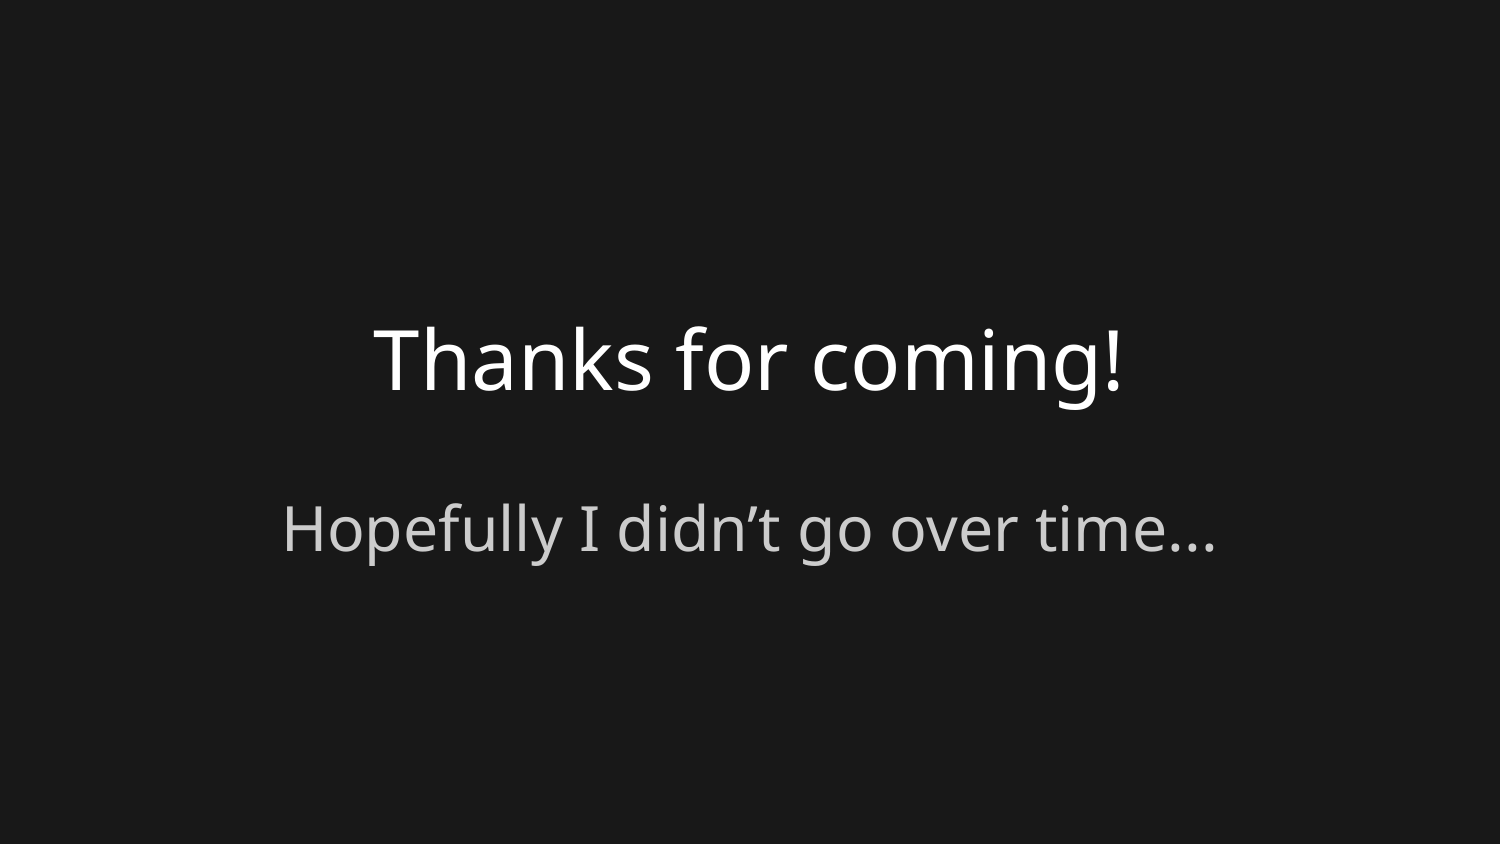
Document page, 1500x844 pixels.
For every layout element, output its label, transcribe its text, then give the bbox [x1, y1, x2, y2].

title Thanks for coming! [0, 252, 1500, 461]
subtitle Hopefully I didn’t go over time... [0, 472, 1500, 580]
